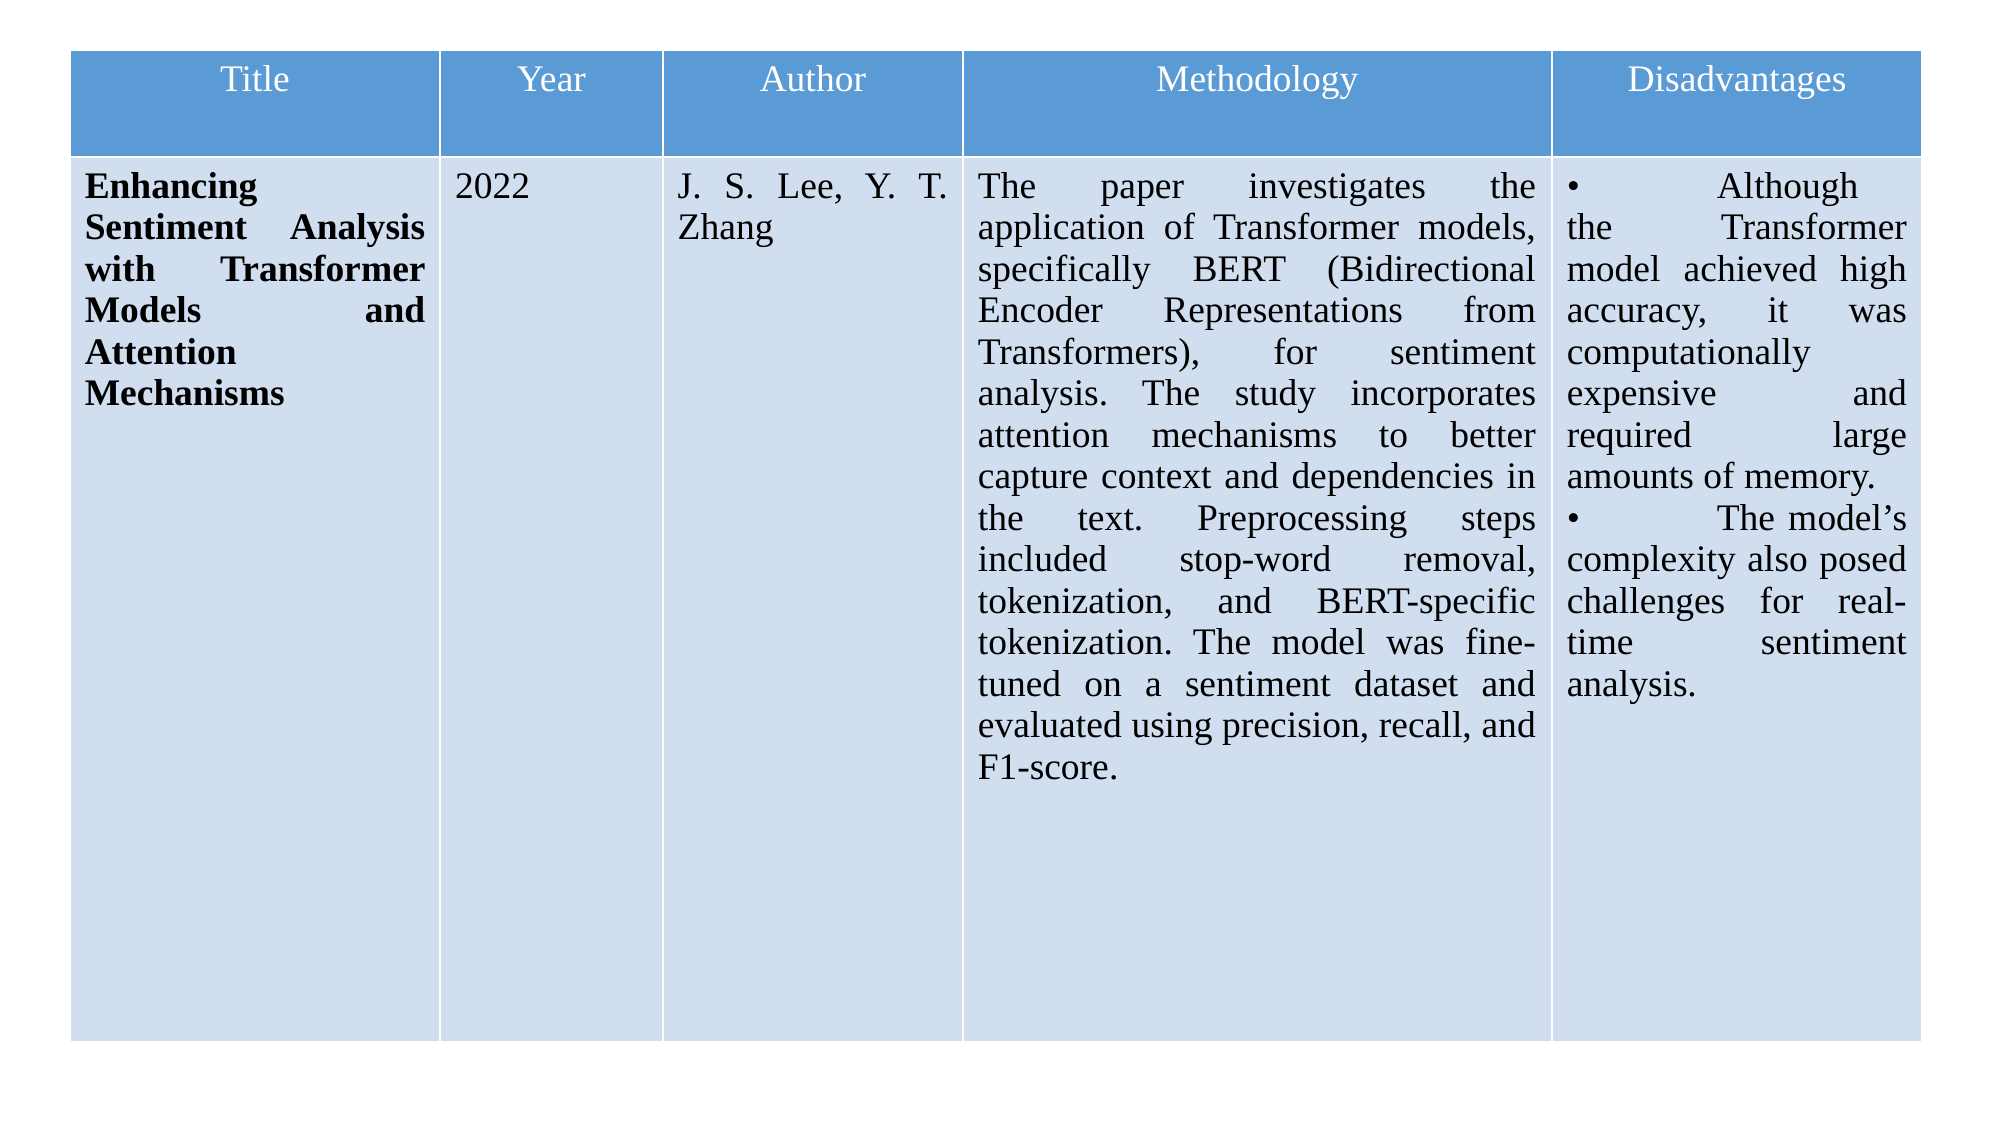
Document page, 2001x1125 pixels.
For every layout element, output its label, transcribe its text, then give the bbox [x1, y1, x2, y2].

table_cell 2022 [441, 158, 662, 1041]
table_cell J. S. Lee, Y. T. Zhang [664, 158, 962, 1041]
table_cell Enhancing Sentiment Analysis with Transformer Models and Attention Mechanisms [71, 158, 439, 1041]
table_header Author [664, 51, 962, 156]
table_cell The paper investigates the application of Transformer models, specifically BERT (Bidirectional Encoder Representations from Transformers), for sentiment analysis. The study incorporates attention mechanisms to better capture context and dependencies in the text. Preprocessing steps included stop-word removal, tokenization, and BERT-specific tokenization. The model was fine-tuned on a sentiment dataset and evaluated using precision, recall, and F1-score. [964, 158, 1551, 1041]
table_header Year [441, 51, 662, 156]
table_cell • Although the Transformer model achieved high accuracy, it was computationally expensive and required large amounts of memory. • The model’s complexity also posed challenges for real-time sentiment analysis. [1553, 158, 1921, 1041]
table_header Methodology [964, 51, 1551, 156]
table_header Title [71, 51, 439, 156]
table_header Disadvantages [1553, 51, 1921, 156]
